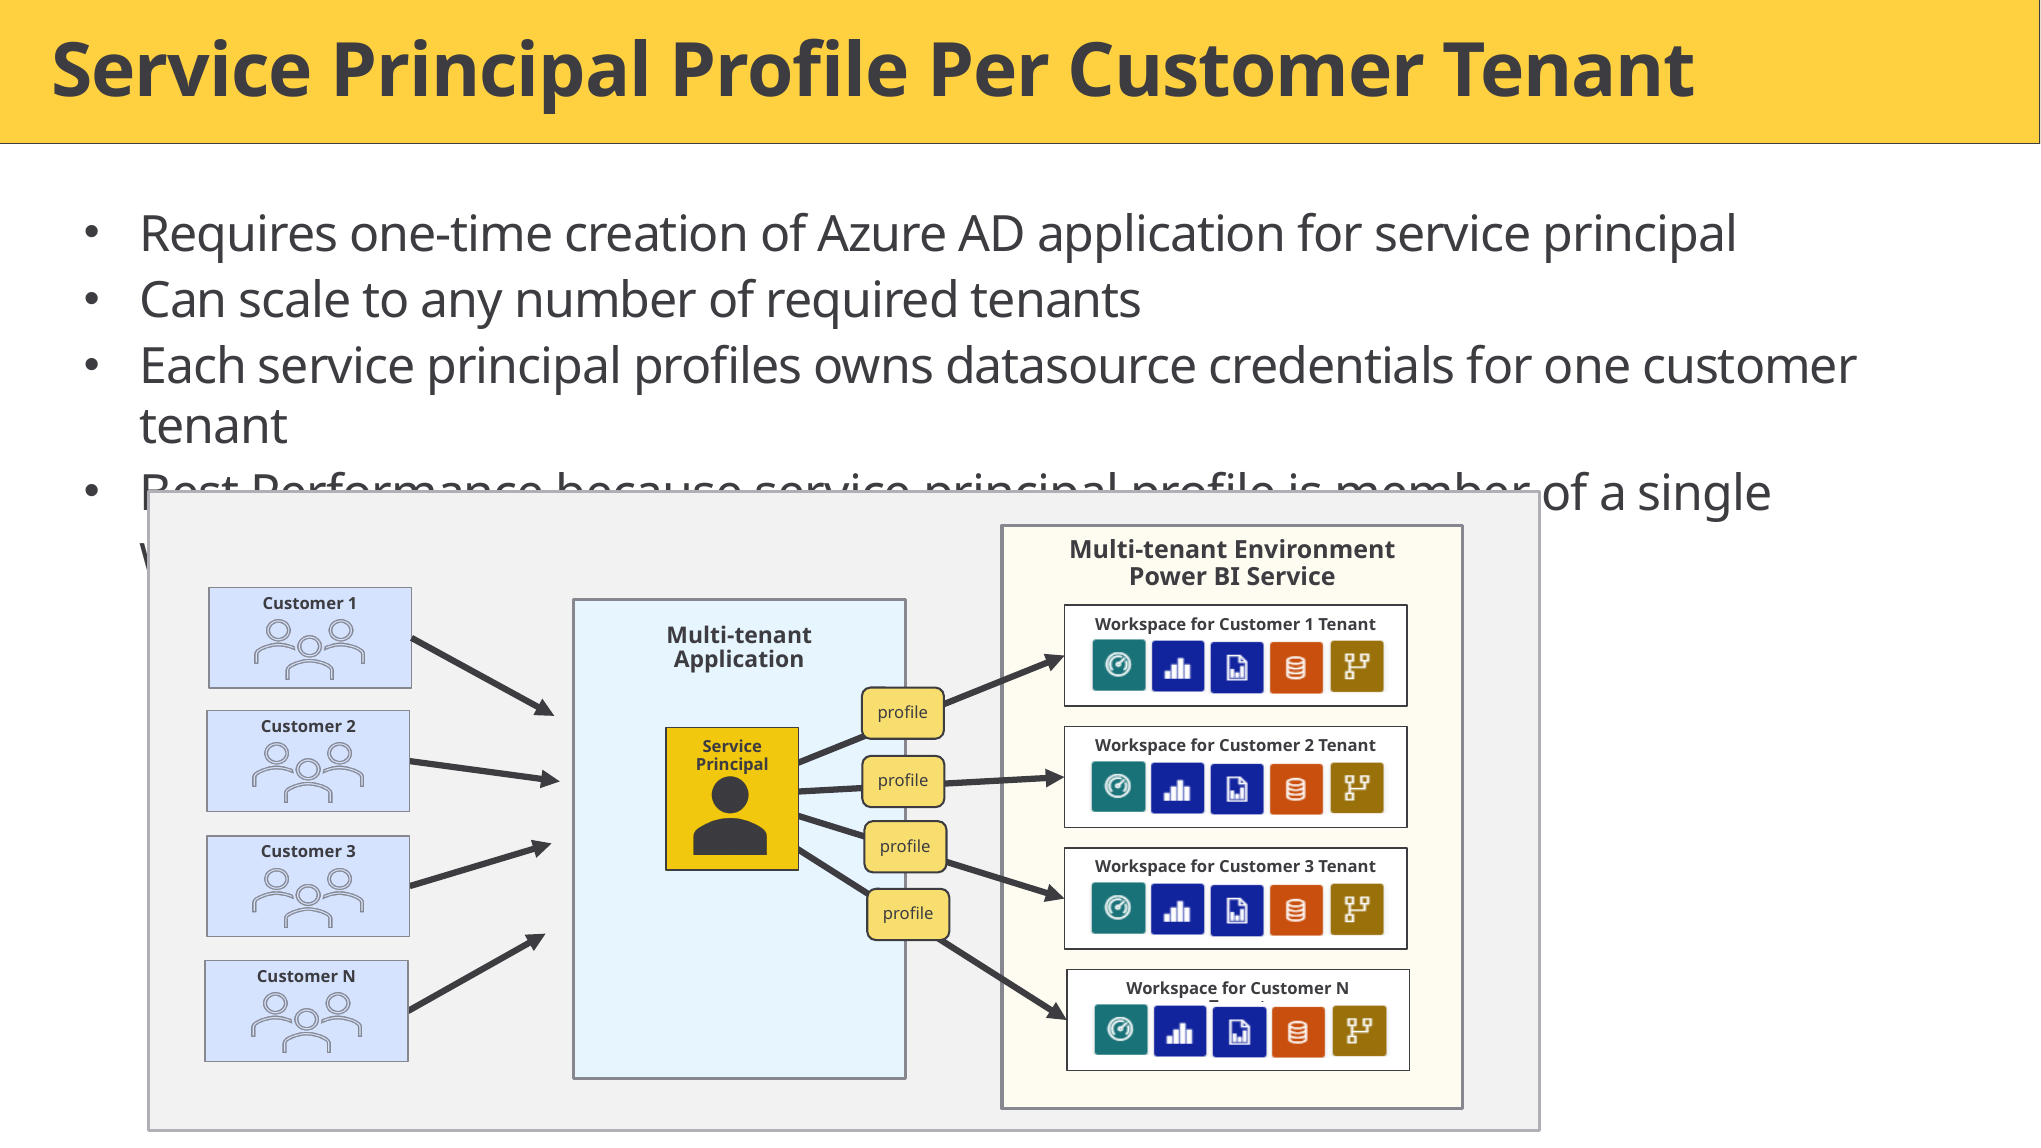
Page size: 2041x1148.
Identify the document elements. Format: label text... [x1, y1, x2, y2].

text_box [407, 933, 546, 1012]
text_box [665, 727, 799, 871]
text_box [410, 760, 561, 782]
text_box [799, 794, 1064, 802]
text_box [411, 637, 555, 717]
title Service Principal Profile Per Customer Tenant [51, 31, 1988, 113]
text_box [717, 655, 1064, 776]
text_box Multi-tenant Environment Power BI Service [1001, 524, 1464, 1109]
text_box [204, 960, 409, 1062]
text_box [799, 776, 1064, 794]
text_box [208, 587, 412, 689]
text_box Multi-tenant Application [573, 599, 906, 1079]
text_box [410, 843, 552, 887]
list Requires one-time creation of Azure AD application for service principal Can scale to any number of required tenants Each service principal profiles owns datasource credentials for one customer tenant Best Performance because service principal profile is member of a single workspace [83, 201, 1988, 463]
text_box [206, 835, 410, 937]
text_box [147, 491, 1540, 1131]
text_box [206, 710, 410, 812]
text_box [723, 802, 1064, 1021]
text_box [1064, 604, 1410, 1071]
